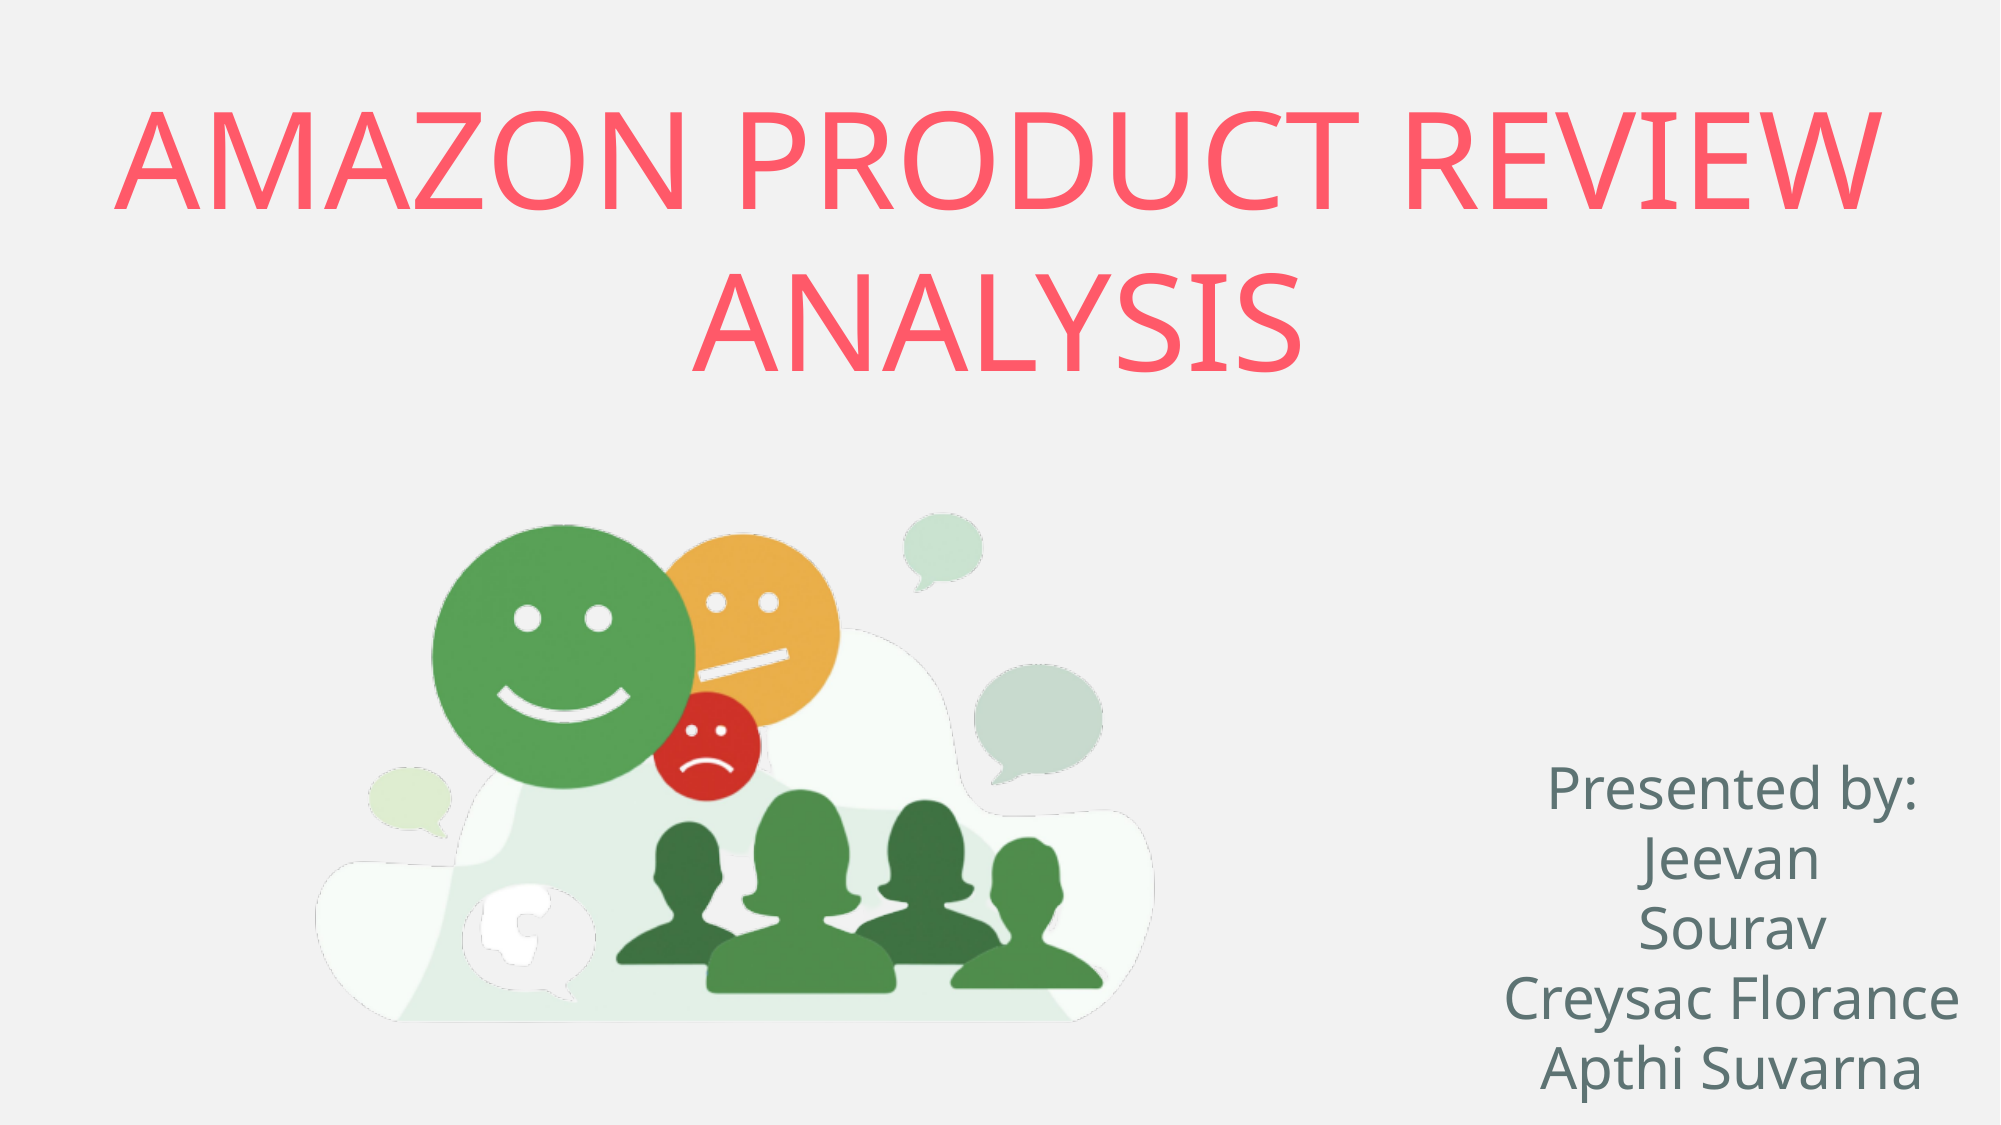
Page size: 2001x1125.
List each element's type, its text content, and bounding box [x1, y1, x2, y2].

text_box AMAZON PRODUCT REVIEW ANALYSIS [46, 66, 1954, 407]
text_box Presented by: Jeevan Sourav Creysac Florance Apthi Suvarna [1135, 743, 2000, 1109]
picture [233, 472, 1275, 1059]
